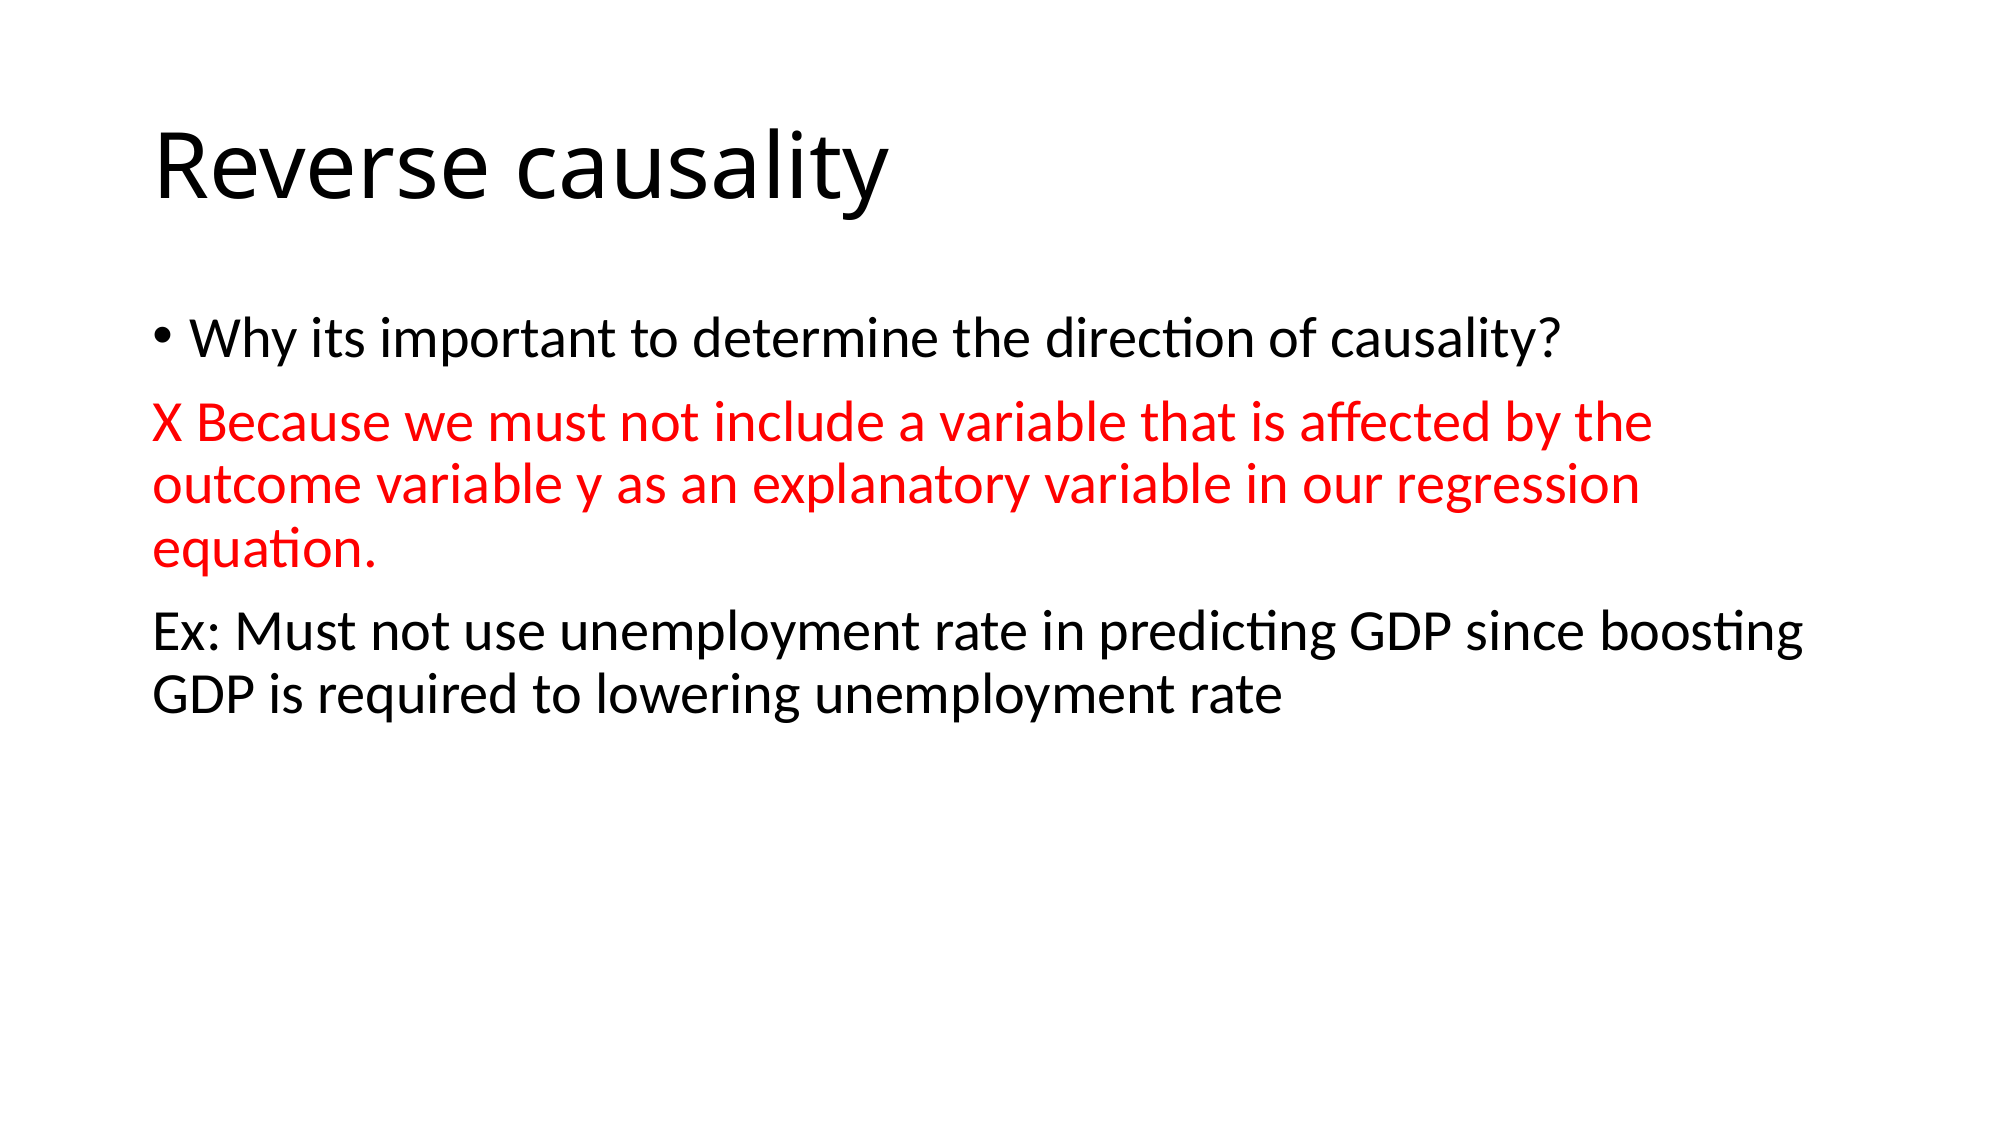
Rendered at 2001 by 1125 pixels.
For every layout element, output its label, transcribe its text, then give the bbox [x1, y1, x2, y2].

list Why its important to determine the direction of causality? X Because we must not include a variable that is affected by the outcome variable y as an explanatory variable in our regression equation. Ex: Must not use unemployment rate in predicting GDP since boosting GDP is required to lowering unemployment rate [137, 299, 1863, 1014]
title Reverse causality [137, 59, 1863, 278]
